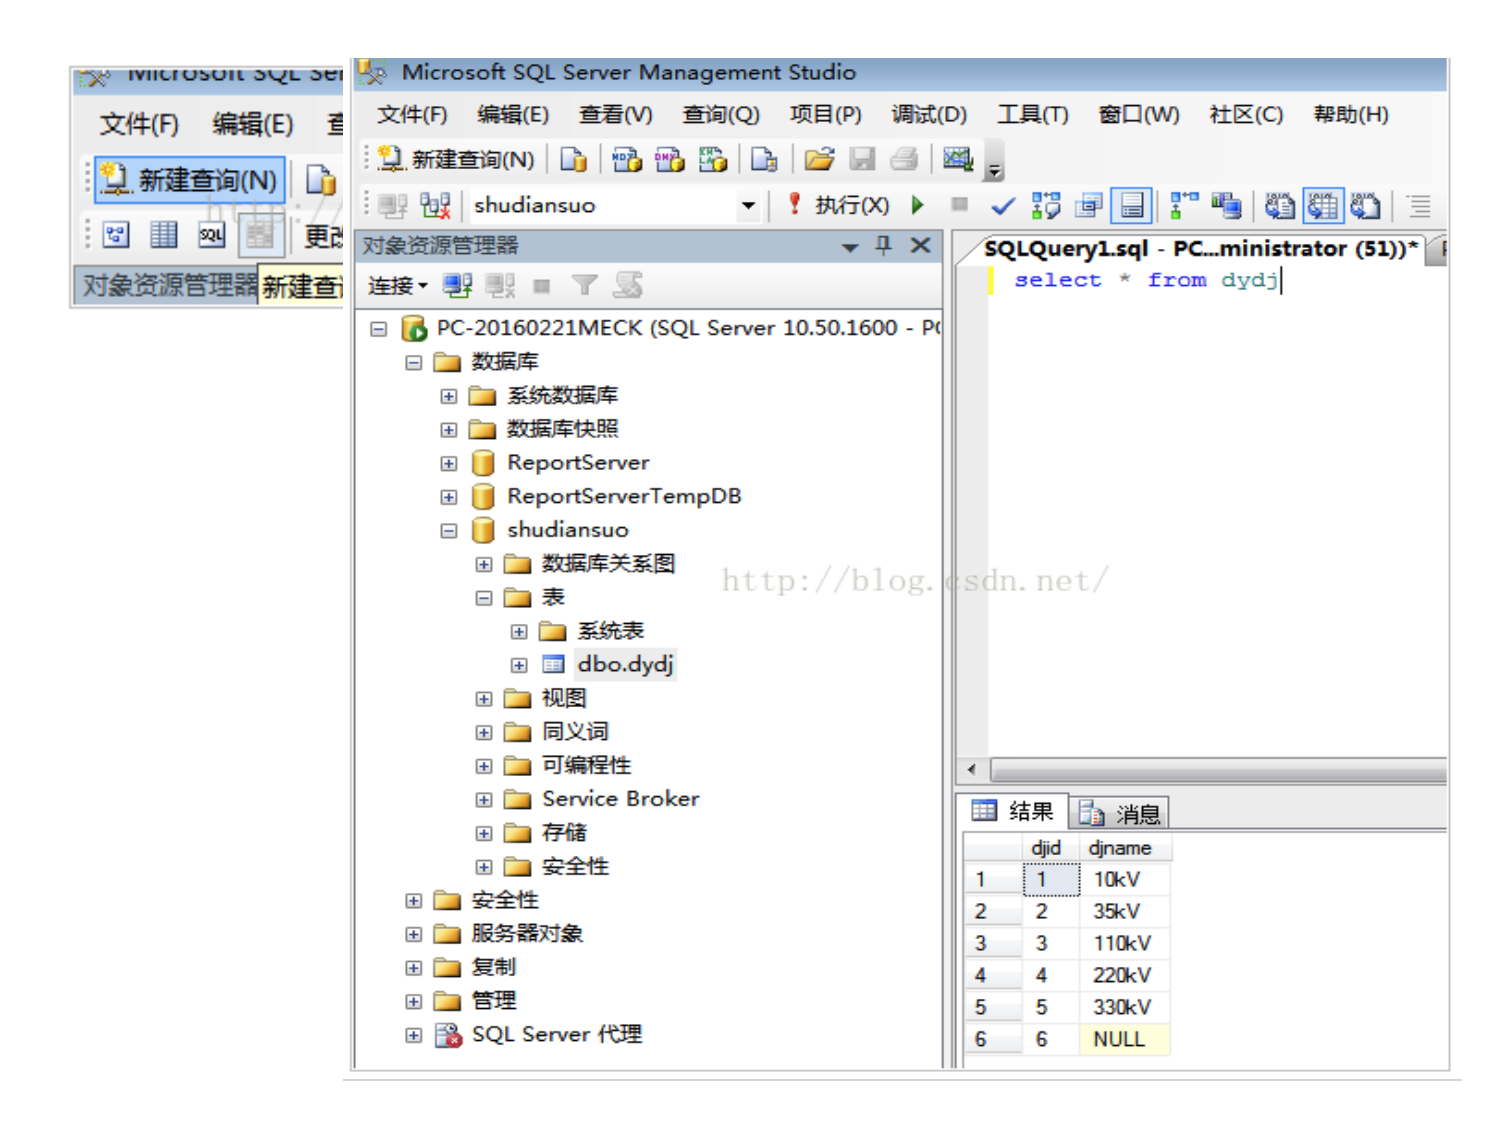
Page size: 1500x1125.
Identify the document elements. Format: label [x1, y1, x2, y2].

picture [54, 58, 1462, 1082]
